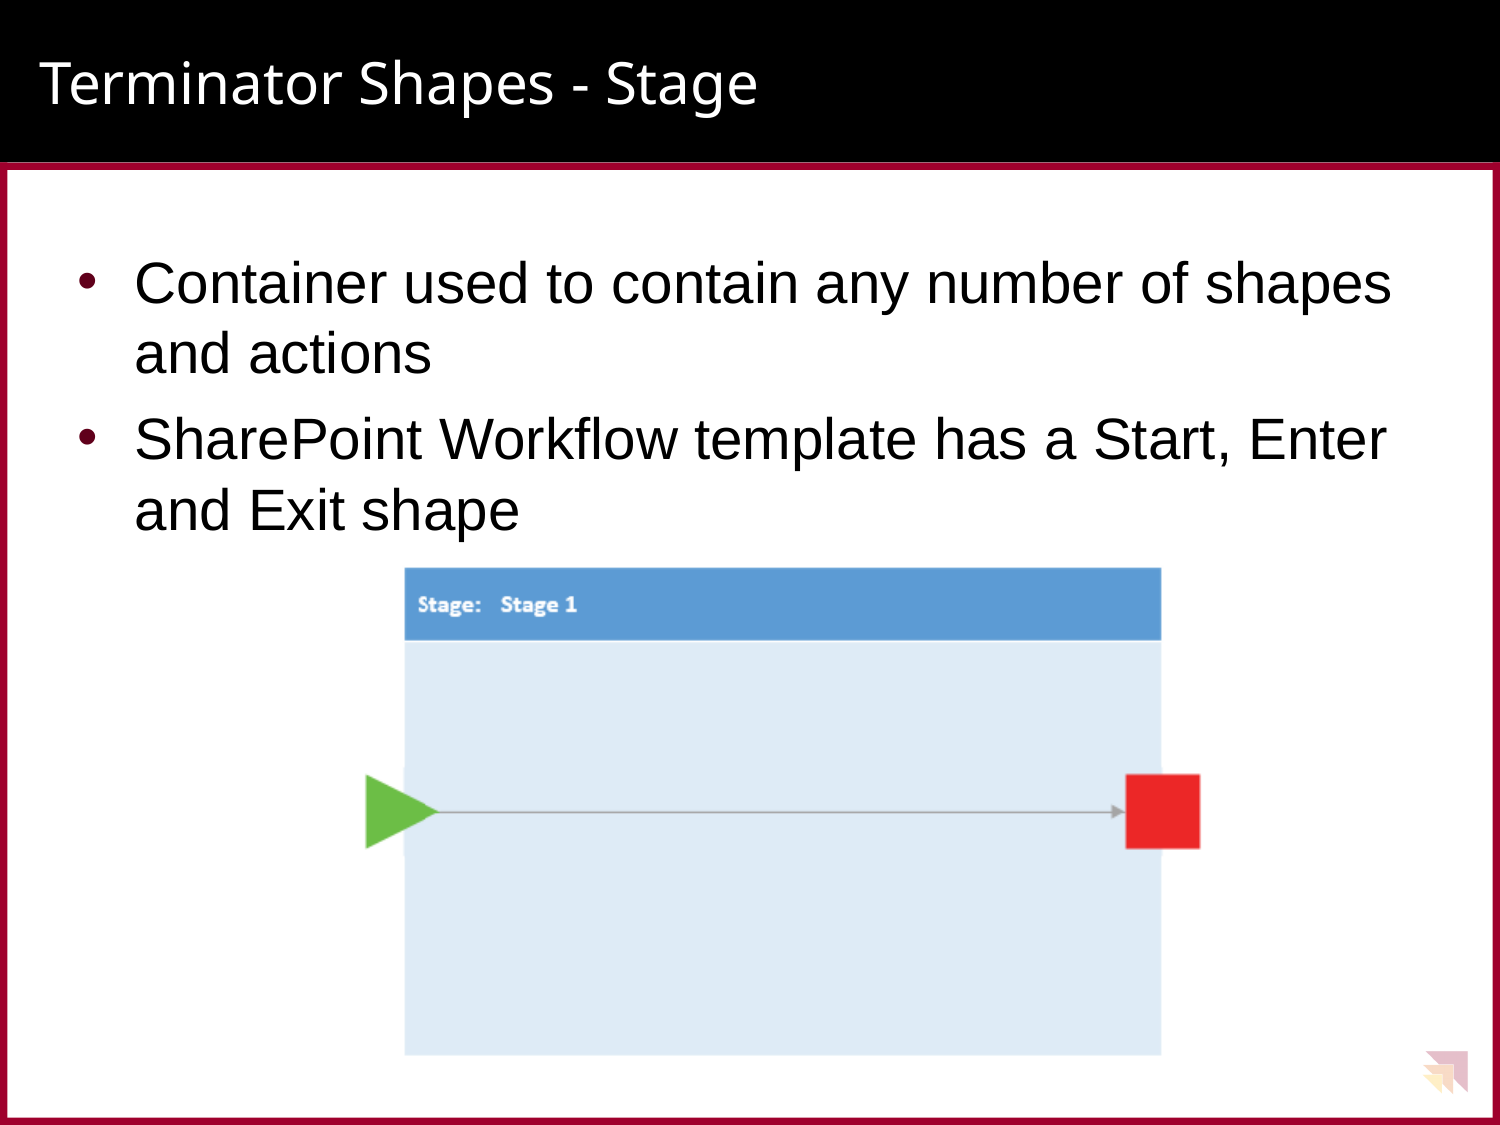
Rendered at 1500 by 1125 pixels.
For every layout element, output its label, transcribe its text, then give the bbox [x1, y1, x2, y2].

list Container used to contain any number of shapes and actions SharePoint Workflow template has a Start, Enter and Exit shape [62, 237, 1438, 1088]
picture [337, 549, 1229, 1078]
title Terminator Shapes - Stage [24, 12, 1438, 150]
